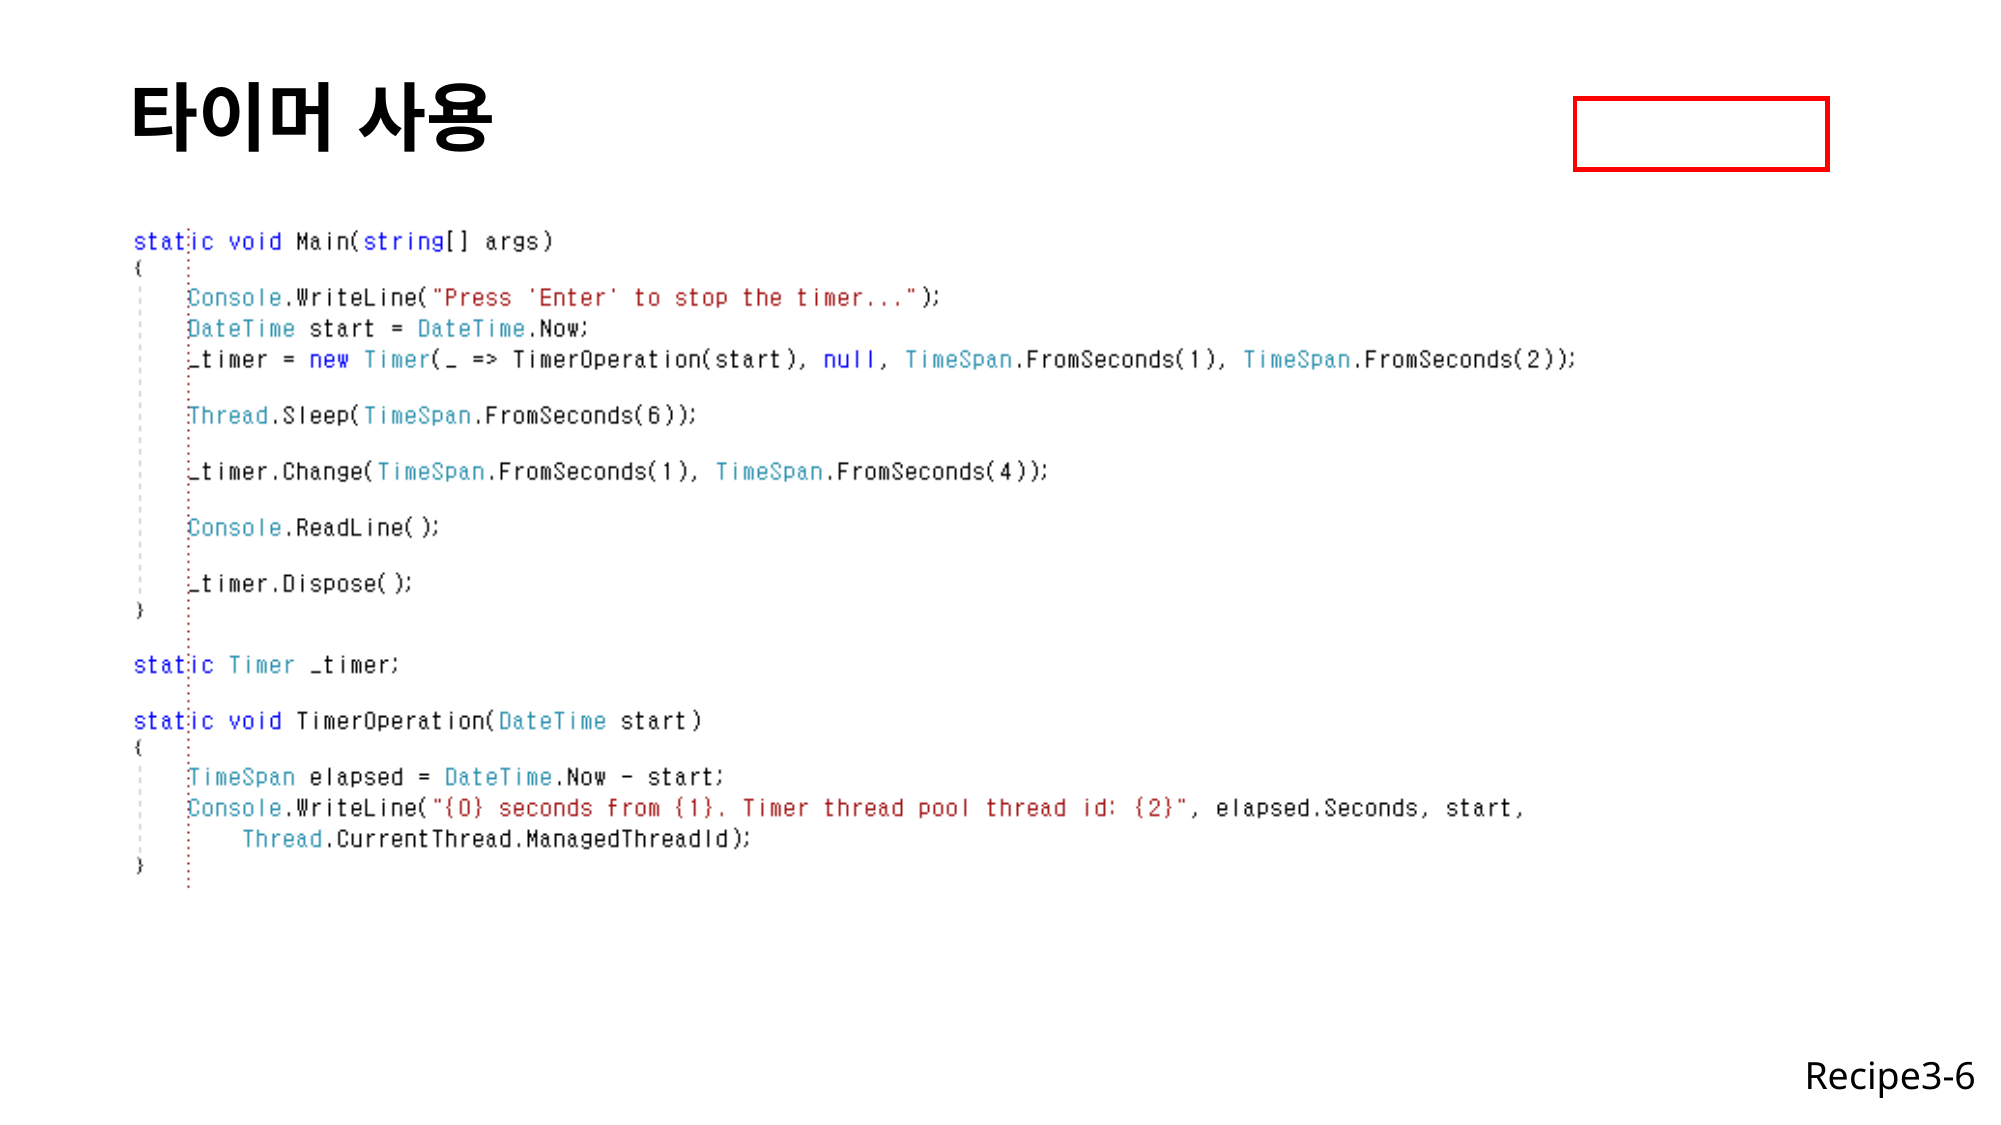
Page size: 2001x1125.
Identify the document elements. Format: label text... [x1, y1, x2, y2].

text_box 타이머 사용 [114, 63, 511, 168]
picture [128, 227, 1589, 892]
text_box [1574, 98, 1829, 170]
text_box Recipe3-6 [1789, 1044, 1991, 1104]
